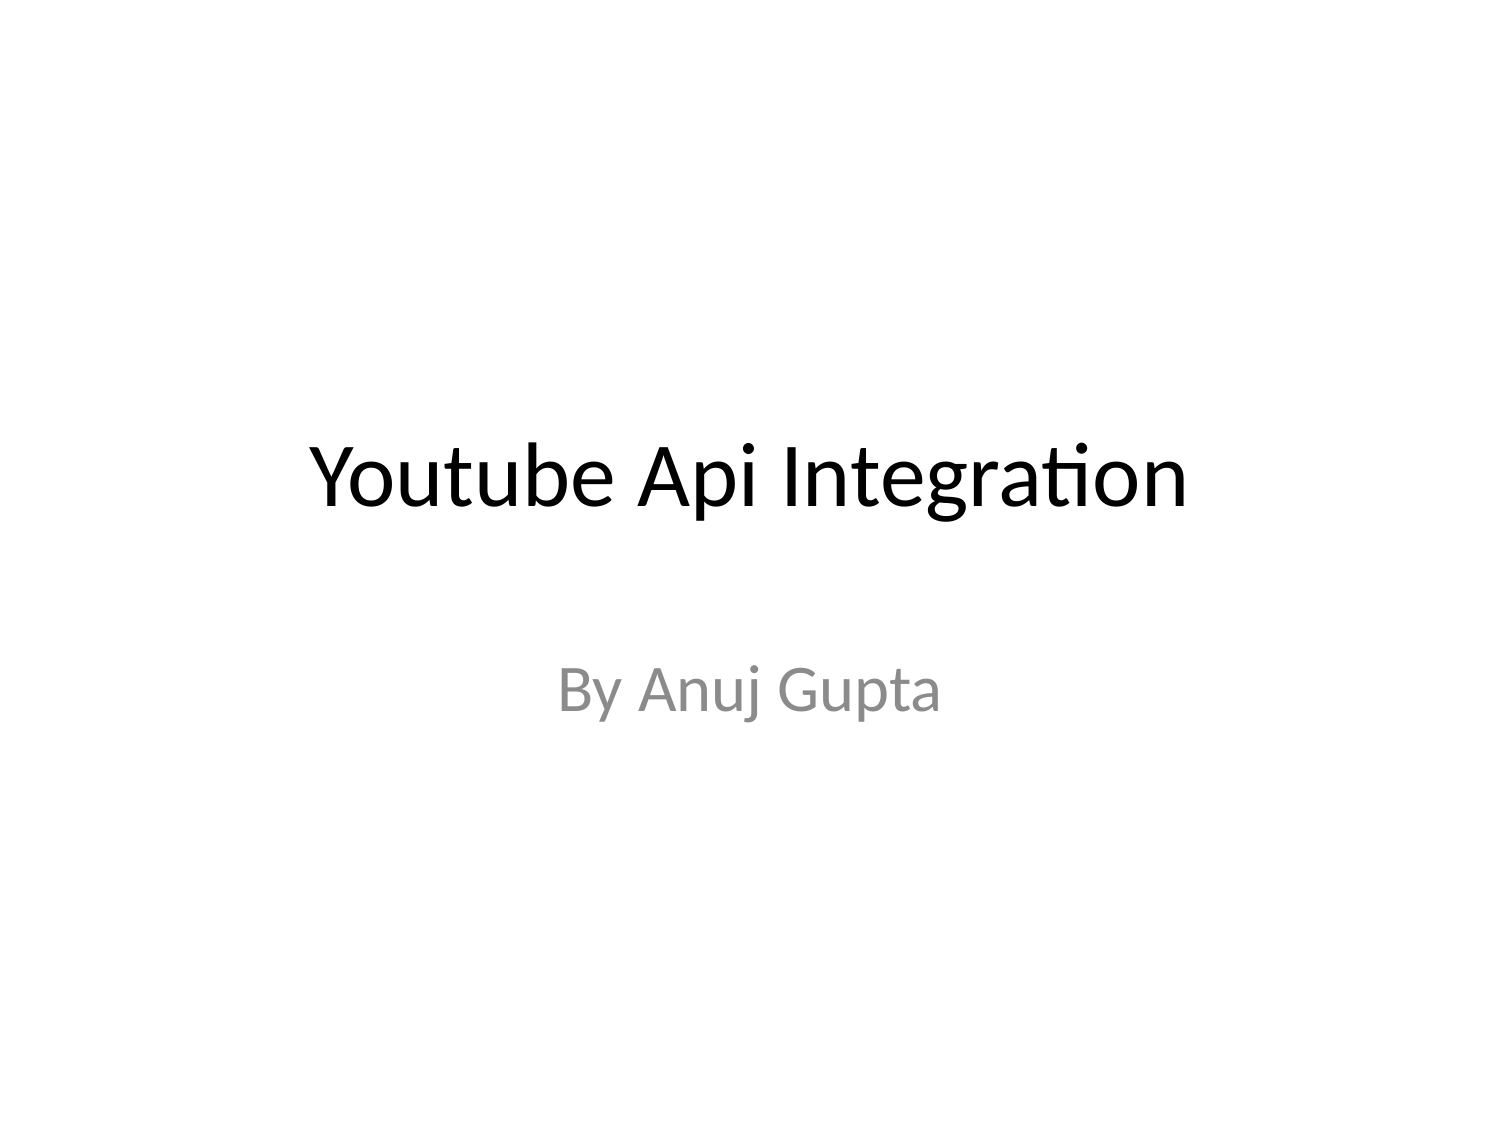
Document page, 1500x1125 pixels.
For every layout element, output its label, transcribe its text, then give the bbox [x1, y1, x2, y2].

title Youtube Api Integration [112, 349, 1388, 591]
subtitle By Anuj Gupta [225, 637, 1275, 925]
